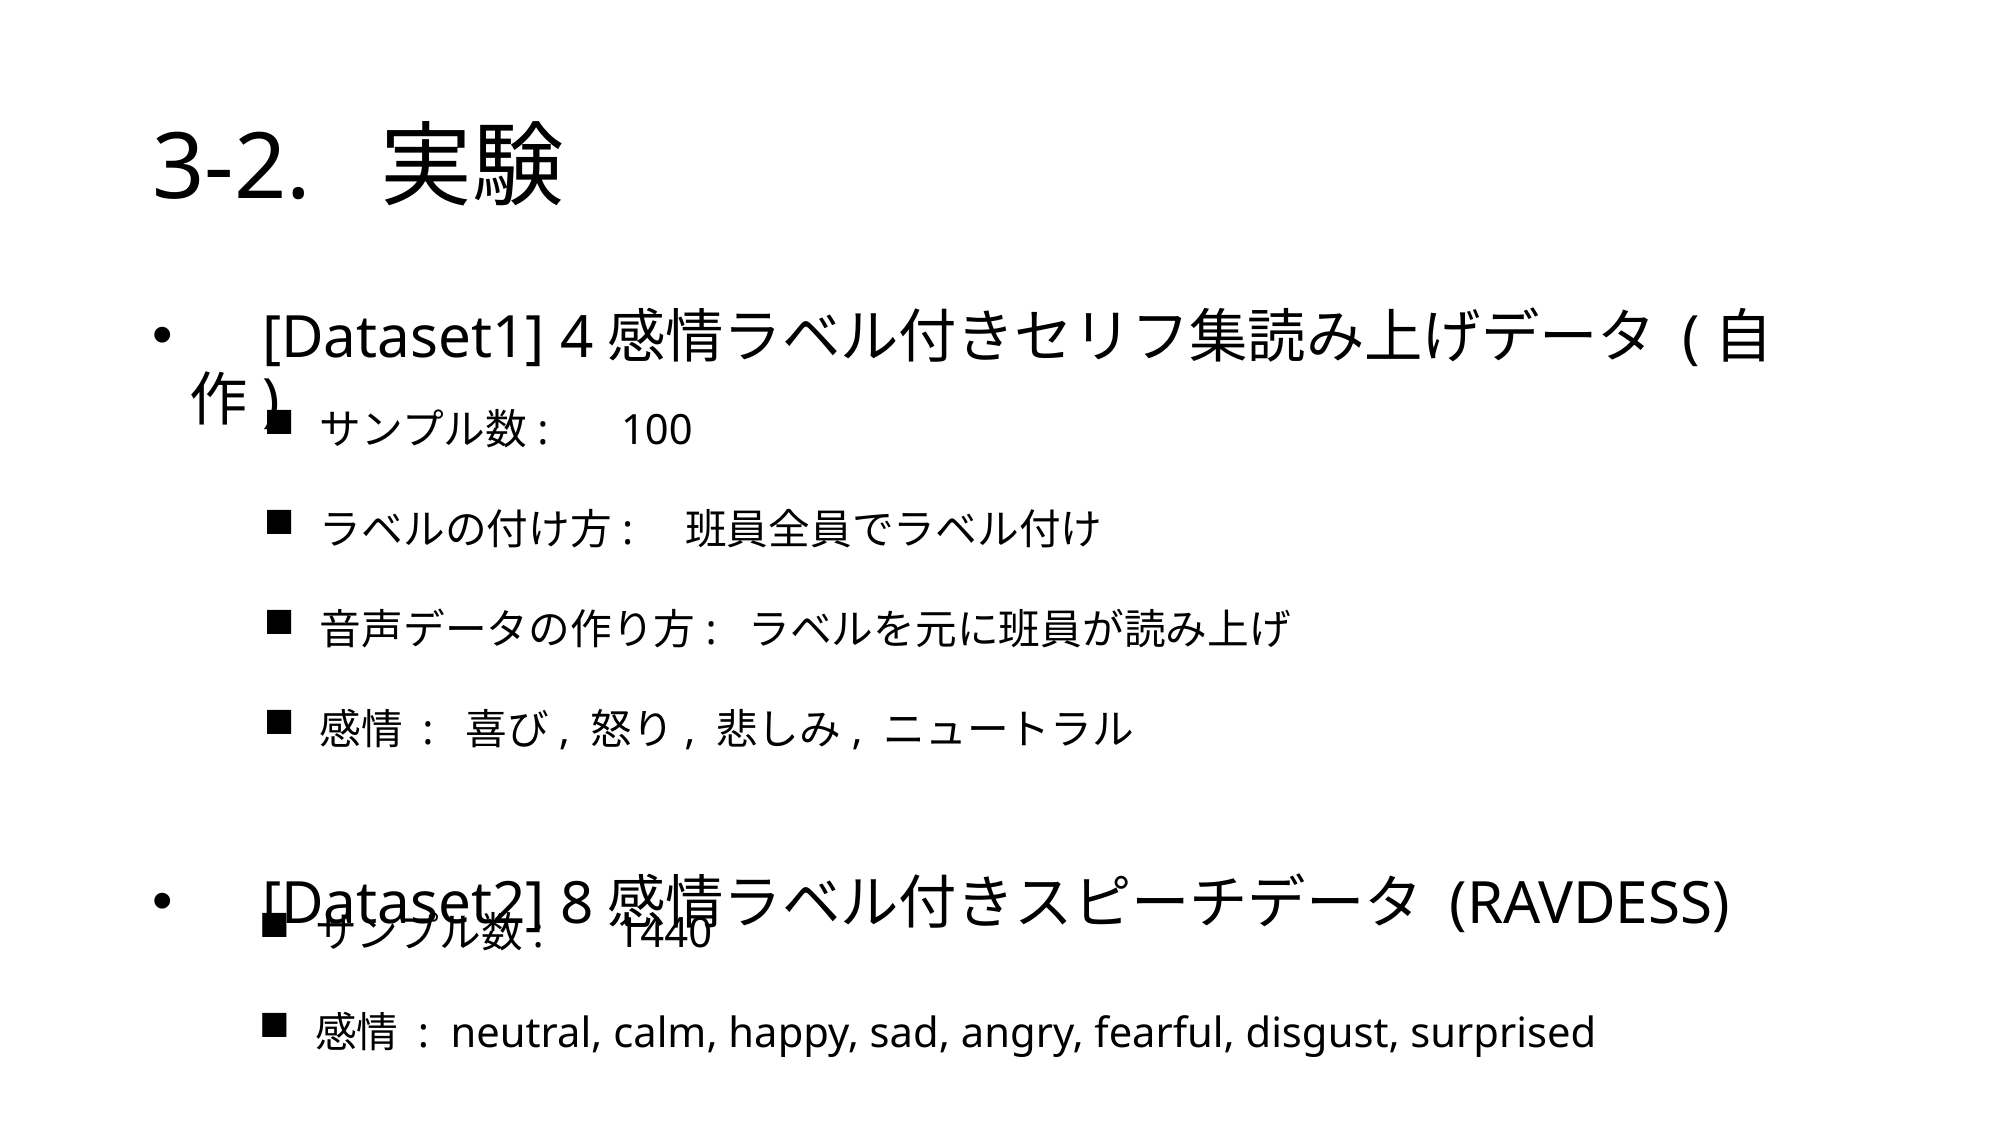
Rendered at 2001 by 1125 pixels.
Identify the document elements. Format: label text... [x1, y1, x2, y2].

text_box サンプル数: 1440 感情 : neutral, calm, happy, sad, angry, fearful, disgust, surprised [244, 898, 1612, 1064]
text_box サンプル数: 100 ラベルの付け方: 班員全員でラベル付け 音声データの作り方: ラベルを元に班員が読み上げ 感情 : 喜び, 怒り, 悲しみ, ニュートラル [248, 395, 1306, 811]
list [Dataset1] 4感情ラベル付きセリフ集読み上げデータ (自作) [Dataset2] 8感情ラベル付きスピーチデータ (RAVDESS) [137, 299, 1863, 1014]
title 3-2. 実験 [137, 59, 1863, 278]
